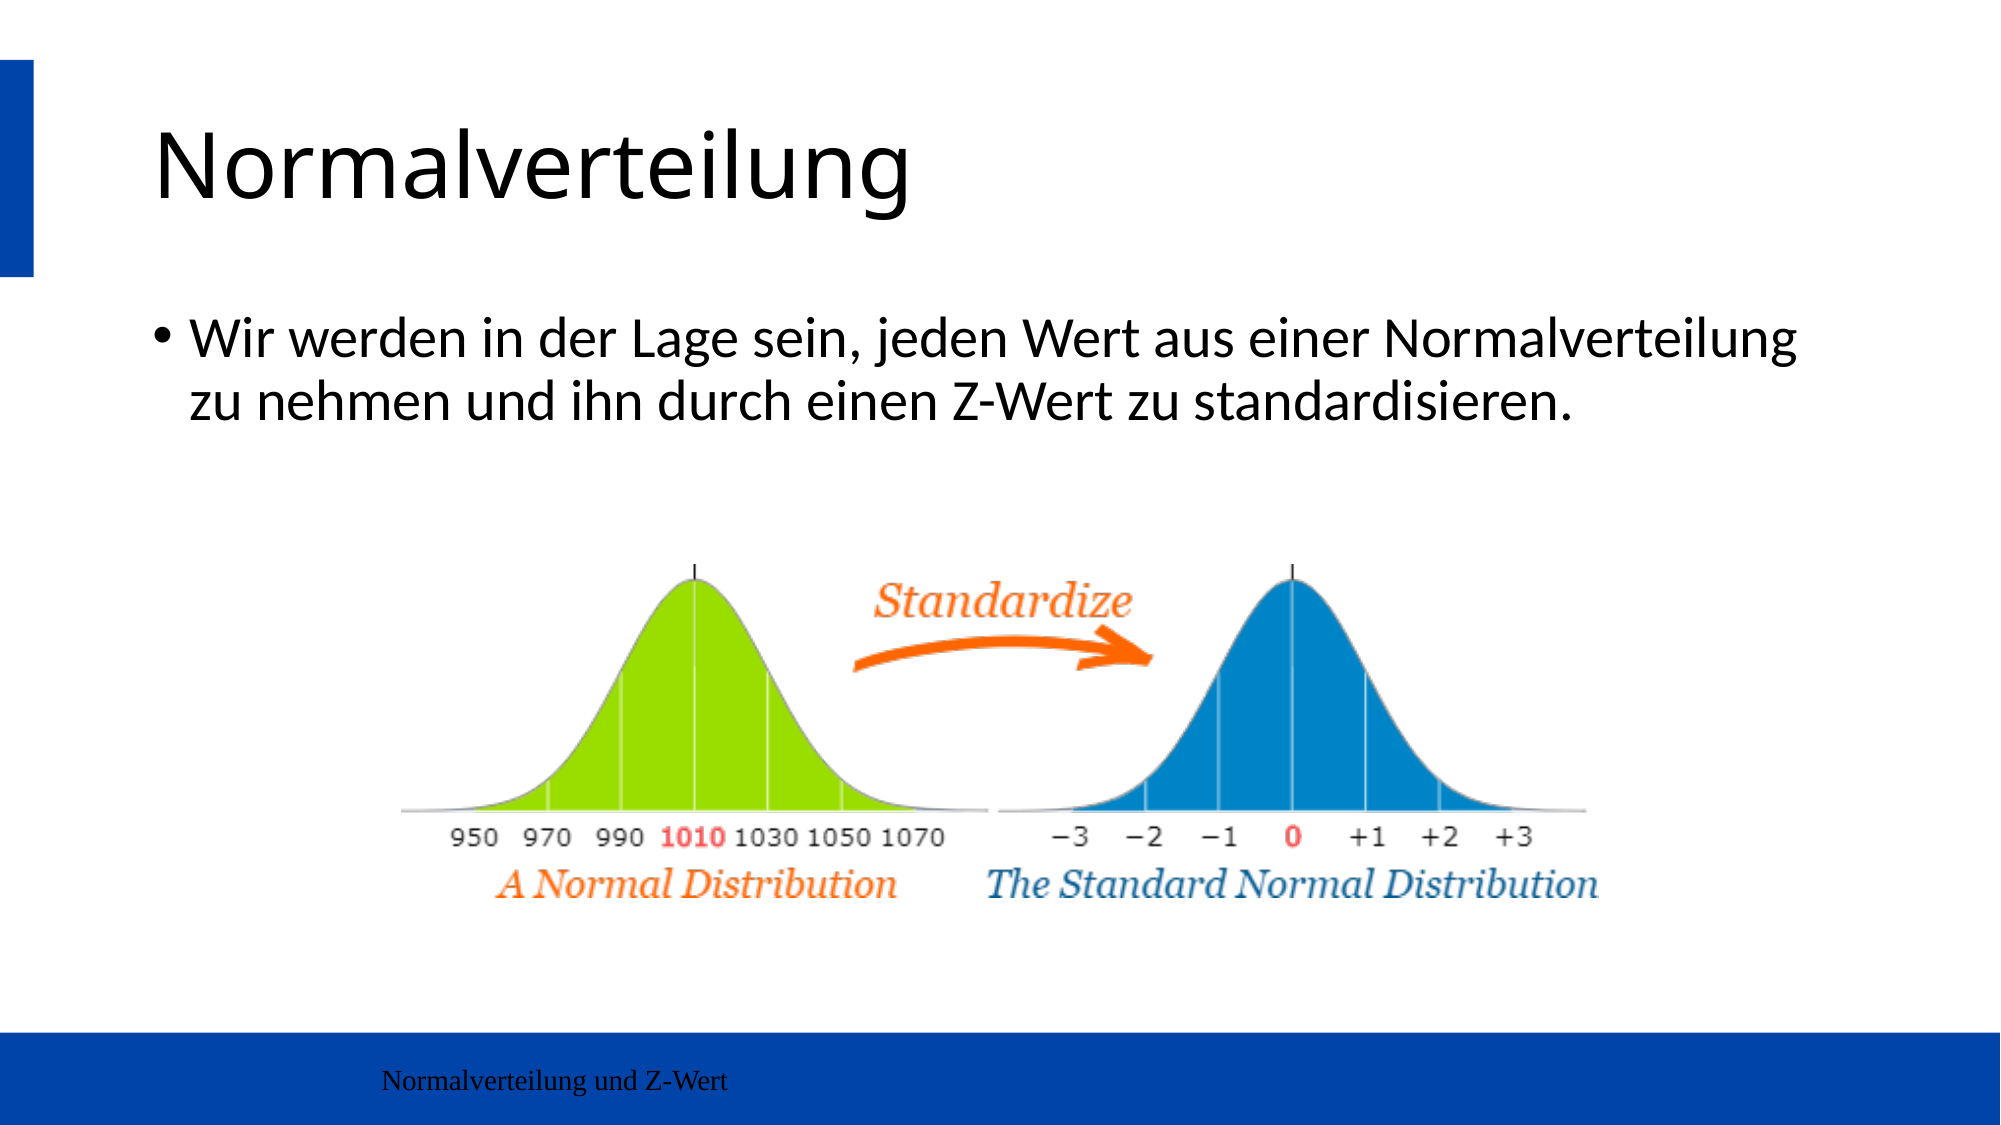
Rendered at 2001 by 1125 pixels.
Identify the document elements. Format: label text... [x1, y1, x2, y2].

footer Normalverteilung und Z-Wert [35, 1048, 1075, 1109]
title Normalverteilung [137, 59, 1863, 278]
list Wir werden in der Lage sein, jeden Wert aus einer Normalverteilung zu nehmen und ihn durch einen Z-Wert zu standardisieren. [137, 299, 1863, 1014]
picture [401, 564, 1599, 898]
